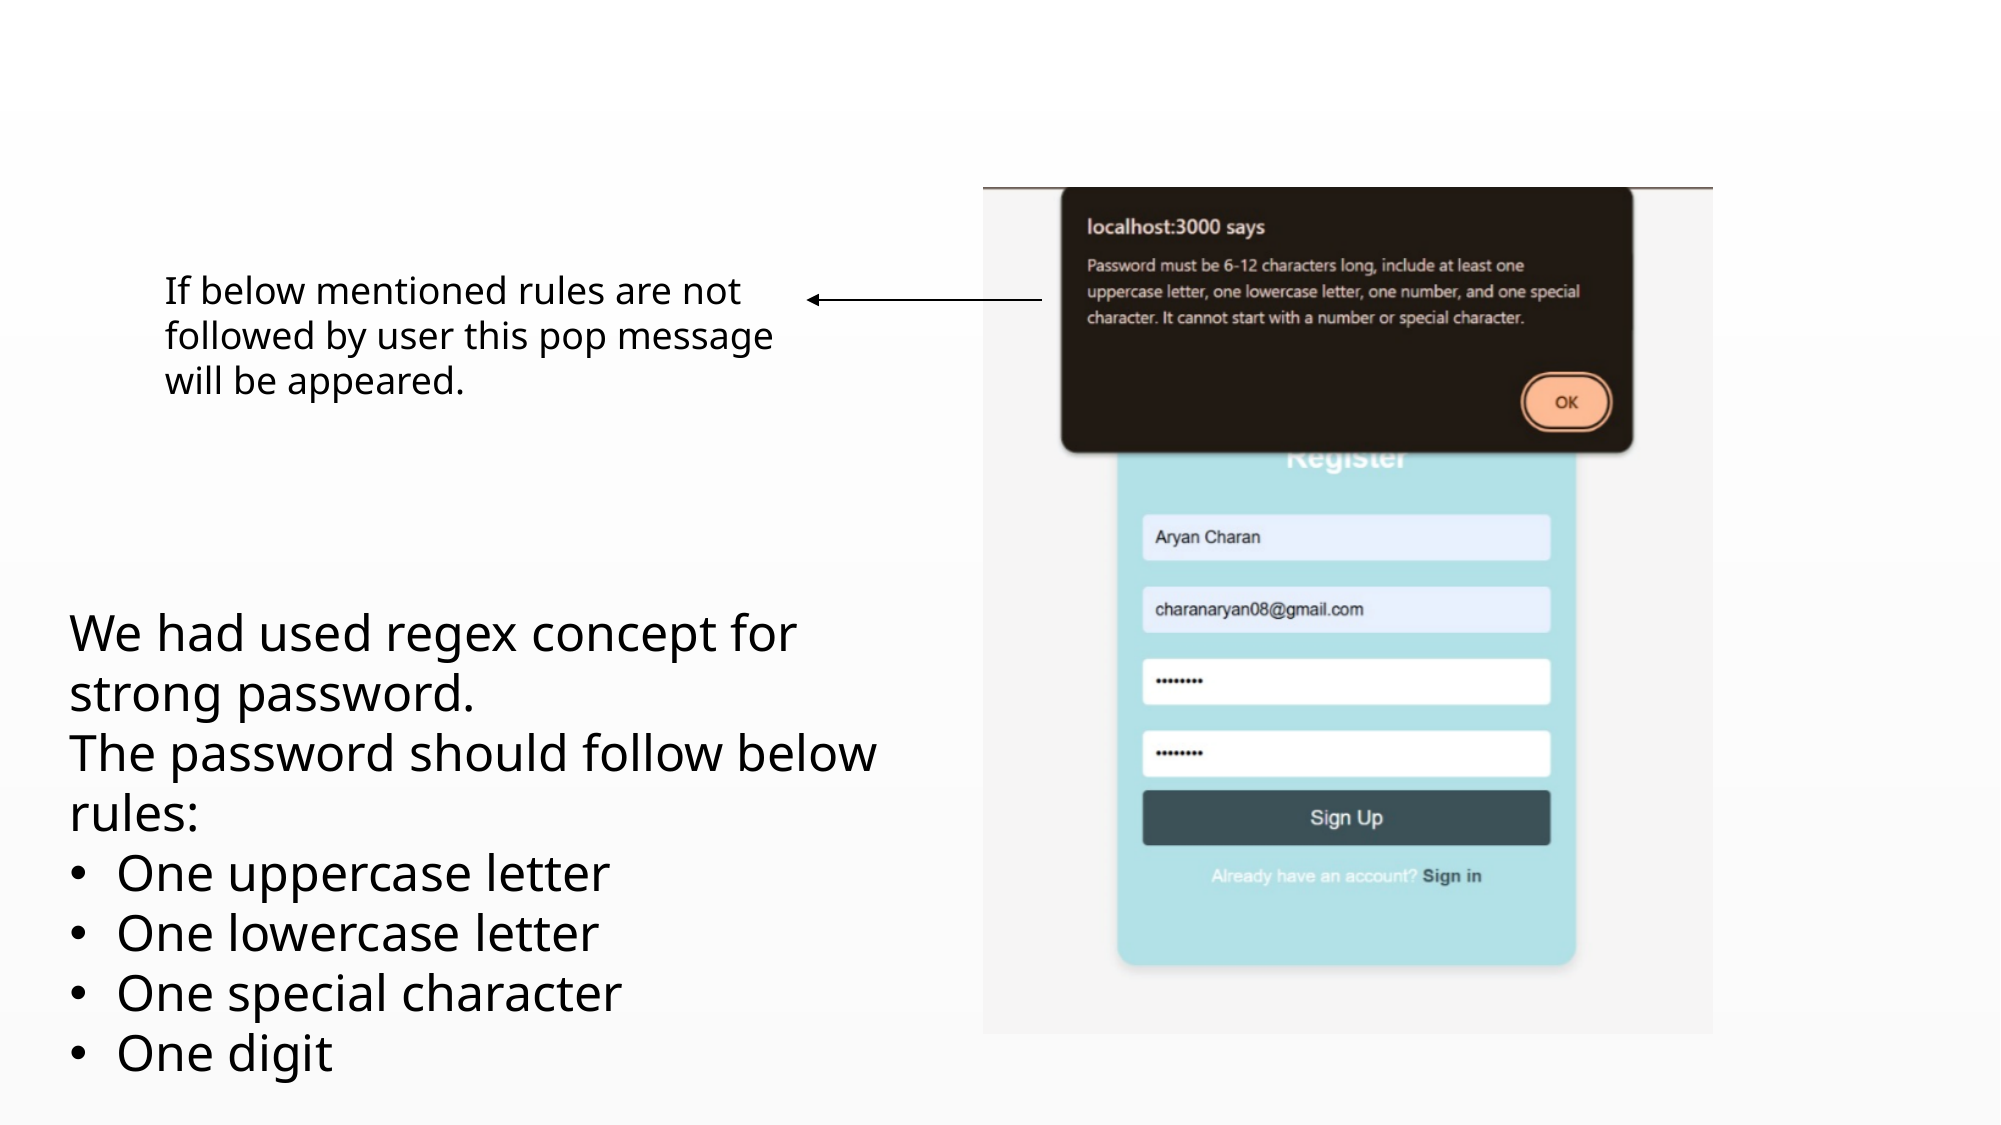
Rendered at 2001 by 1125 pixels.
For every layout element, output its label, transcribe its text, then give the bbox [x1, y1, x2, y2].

text_box We had used regex concept for strong password. The password should follow below rules: One uppercase letter One lowercase letter One special character One digit [54, 594, 960, 1090]
picture [983, 187, 1713, 1034]
text_box If below mentioned rules are not followed by user this pop message will be appeared. [149, 259, 825, 410]
